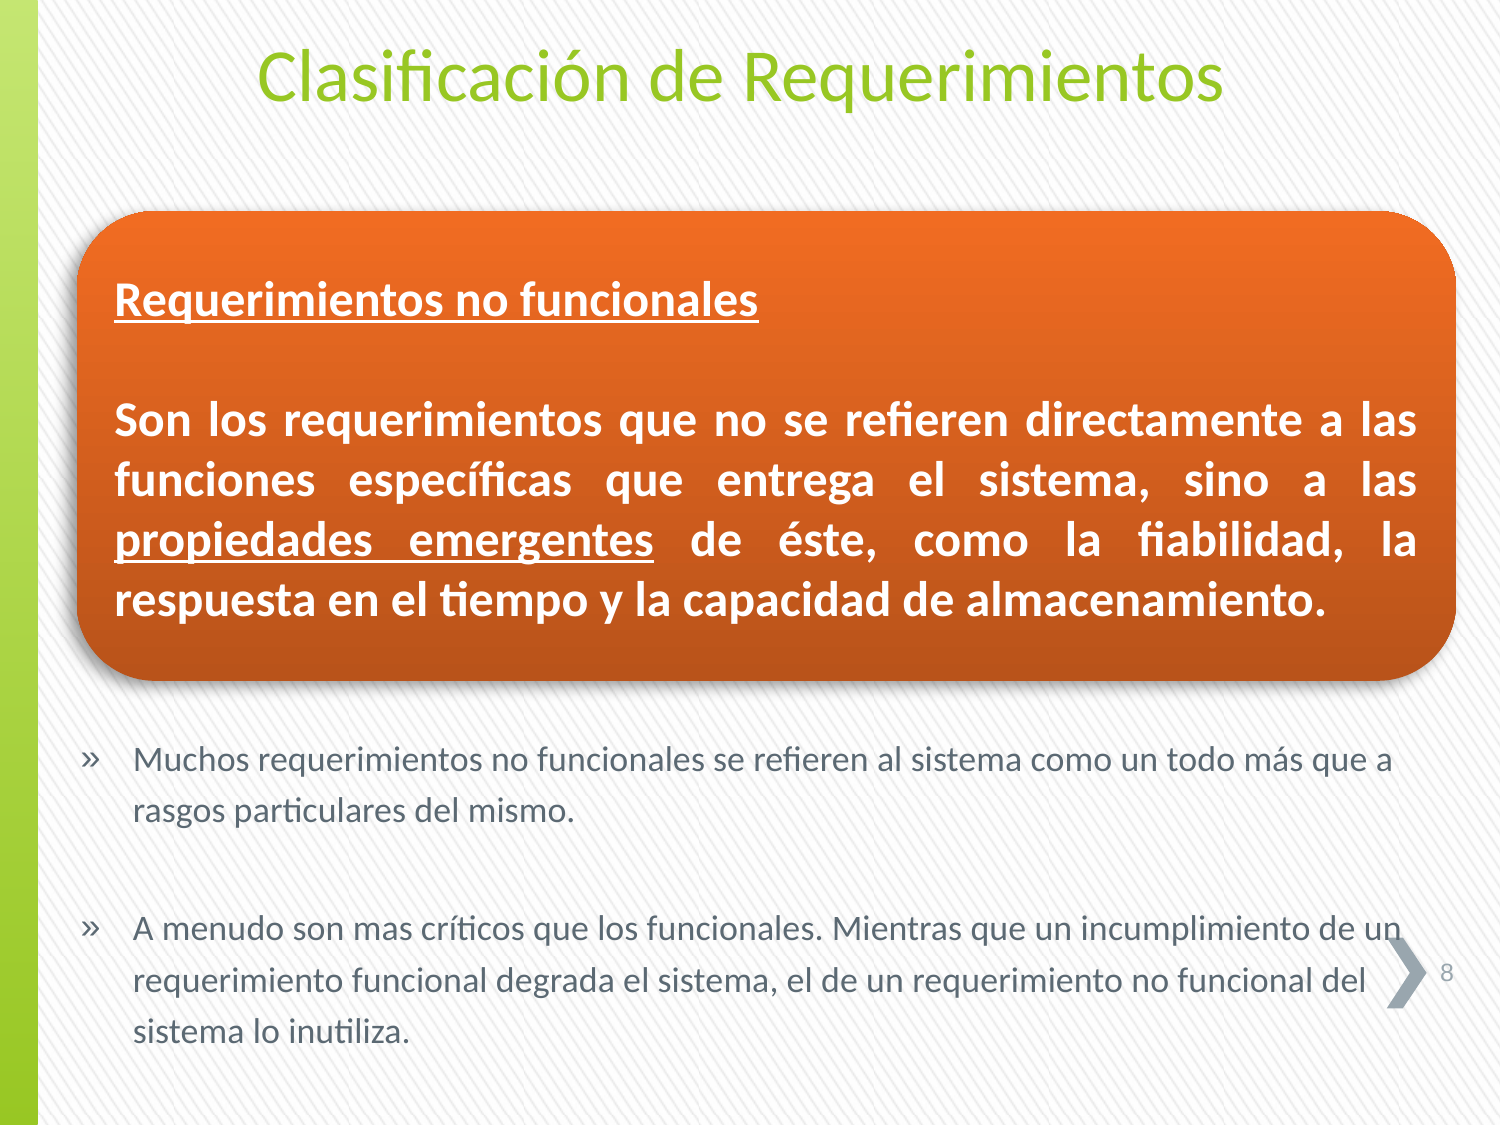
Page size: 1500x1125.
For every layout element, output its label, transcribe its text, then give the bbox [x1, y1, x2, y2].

text_box Requerimientos no funcionales Son los requerimientos que no se refieren directamente a las funciones específicas que entrega el sistema, sino a las propiedades emergentes de éste, como la fiabilidad, la respuesta en el tiempo y la capacidad de almacenamiento. [76, 211, 1457, 681]
list Muchos requerimientos no funcionales se refieren al sistema como un todo más que a rasgos particulares del mismo. A menudo son mas críticos que los funcionales. Mientras que un incumplimiento de un requerimiento funcional degrada el sistema, el de un requerimiento no funcional del sistema lo inutiliza. [65, 719, 1425, 1059]
slide_number 8 [1425, 941, 1488, 1002]
text_box Clasificación de Requerimientos [0, 19, 1492, 173]
